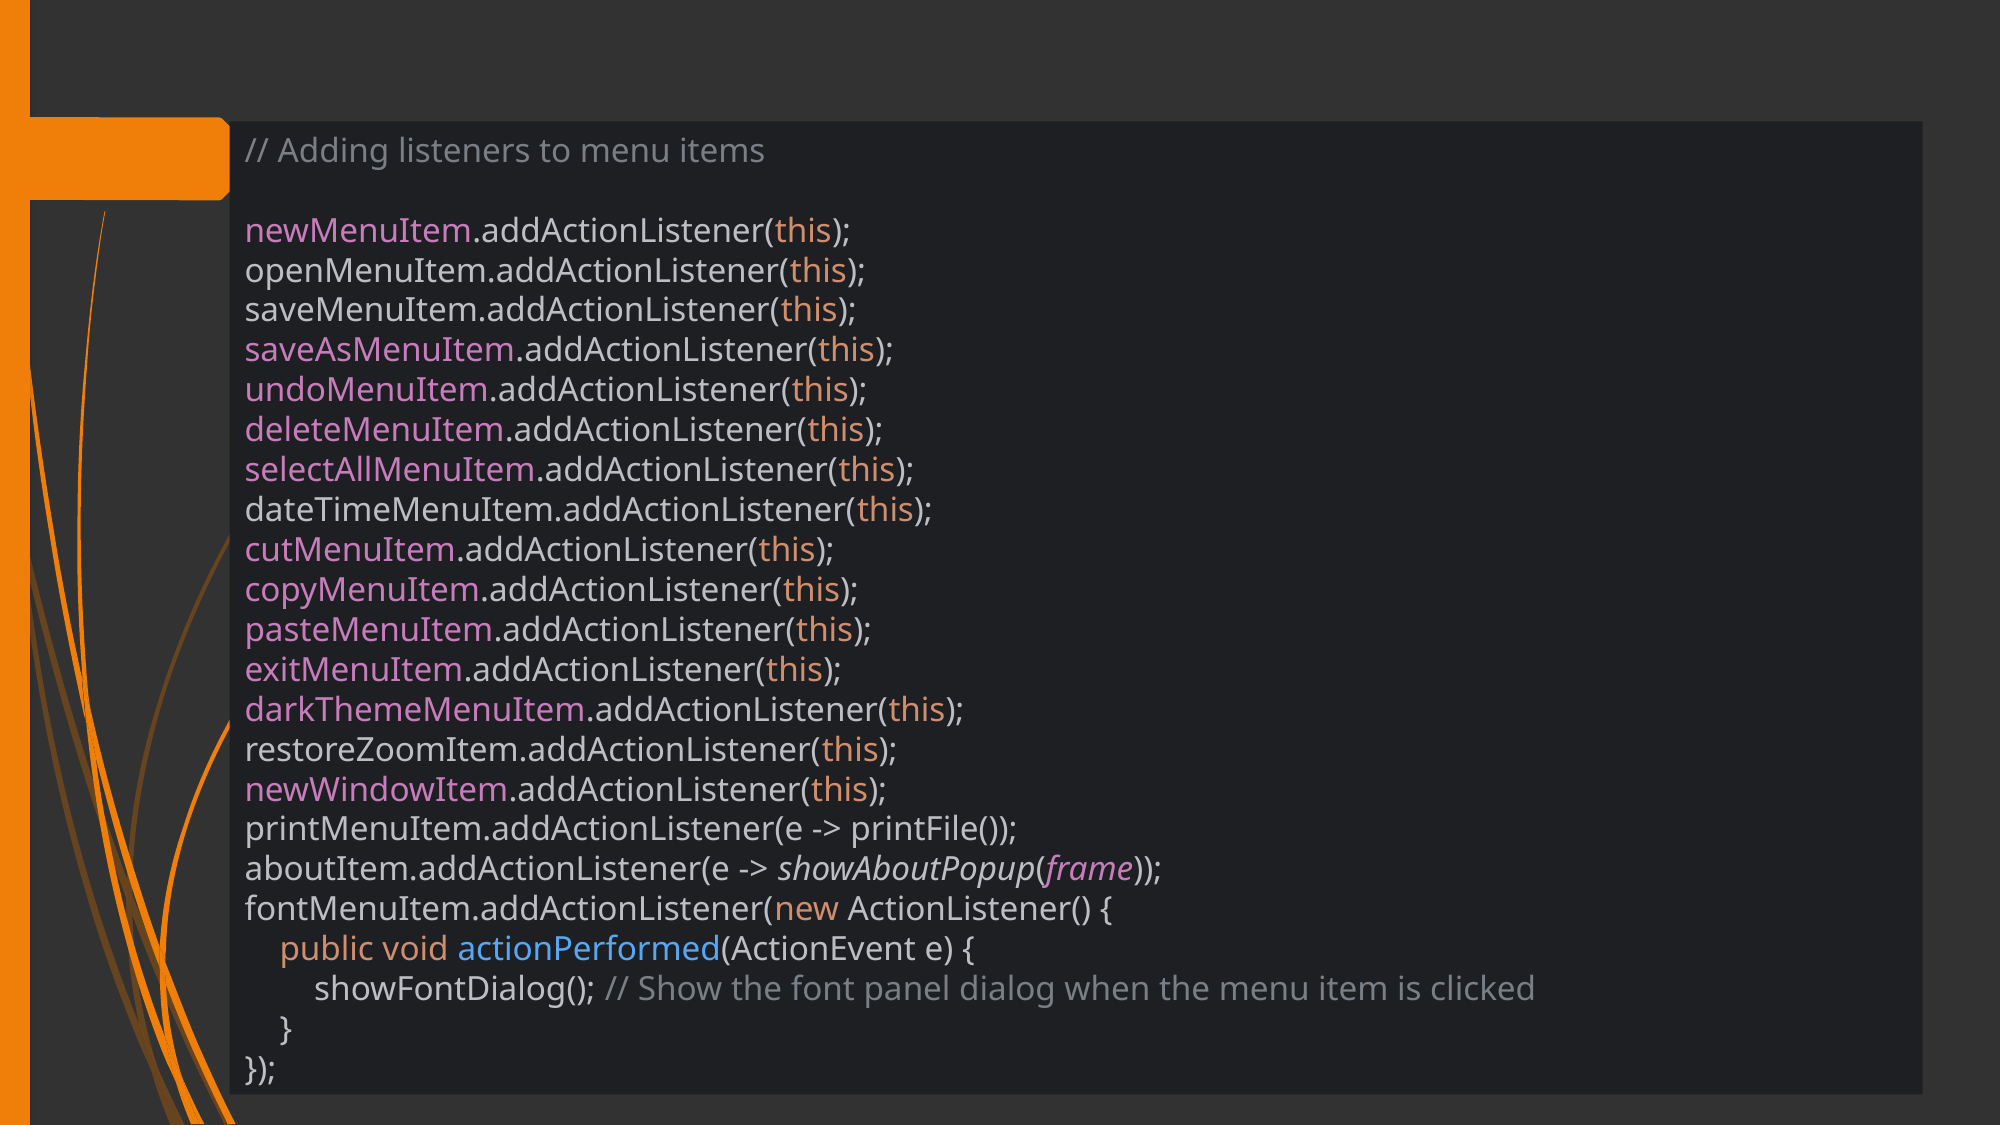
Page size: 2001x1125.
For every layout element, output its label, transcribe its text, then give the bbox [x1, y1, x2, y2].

text_box // Adding listeners to menu items newMenuItem.addActionListener(this); openMenuItem.addActionListener(this); saveMenuItem.addActionListener(this); saveAsMenuItem.addActionListener(this); undoMenuItem.addActionListener(this); deleteMenuItem.addActionListener(this); selectAllMenuItem.addActionListener(this); dateTimeMenuItem.addActionListener(this); cutMenuItem.addActionListener(this); copyMenuItem.addActionListener(this); pasteMenuItem.addActionListener(this); exitMenuItem.addActionListener(this); darkThemeMenuItem.addActionListener(this); restoreZoomItem.addActionListener(this); newWindowItem.addActionListener(this); printMenuItem.addActionListener(e -> printFile()); aboutItem.addActionListener(e -> showAboutPopup(frame)); fontMenuItem.addActionListener(new ActionListener() { public void actionPerformed(ActionEvent e) { showFontDialog(); // Show the font panel dialog when the menu item is clicked } }); [229, 121, 1923, 1095]
